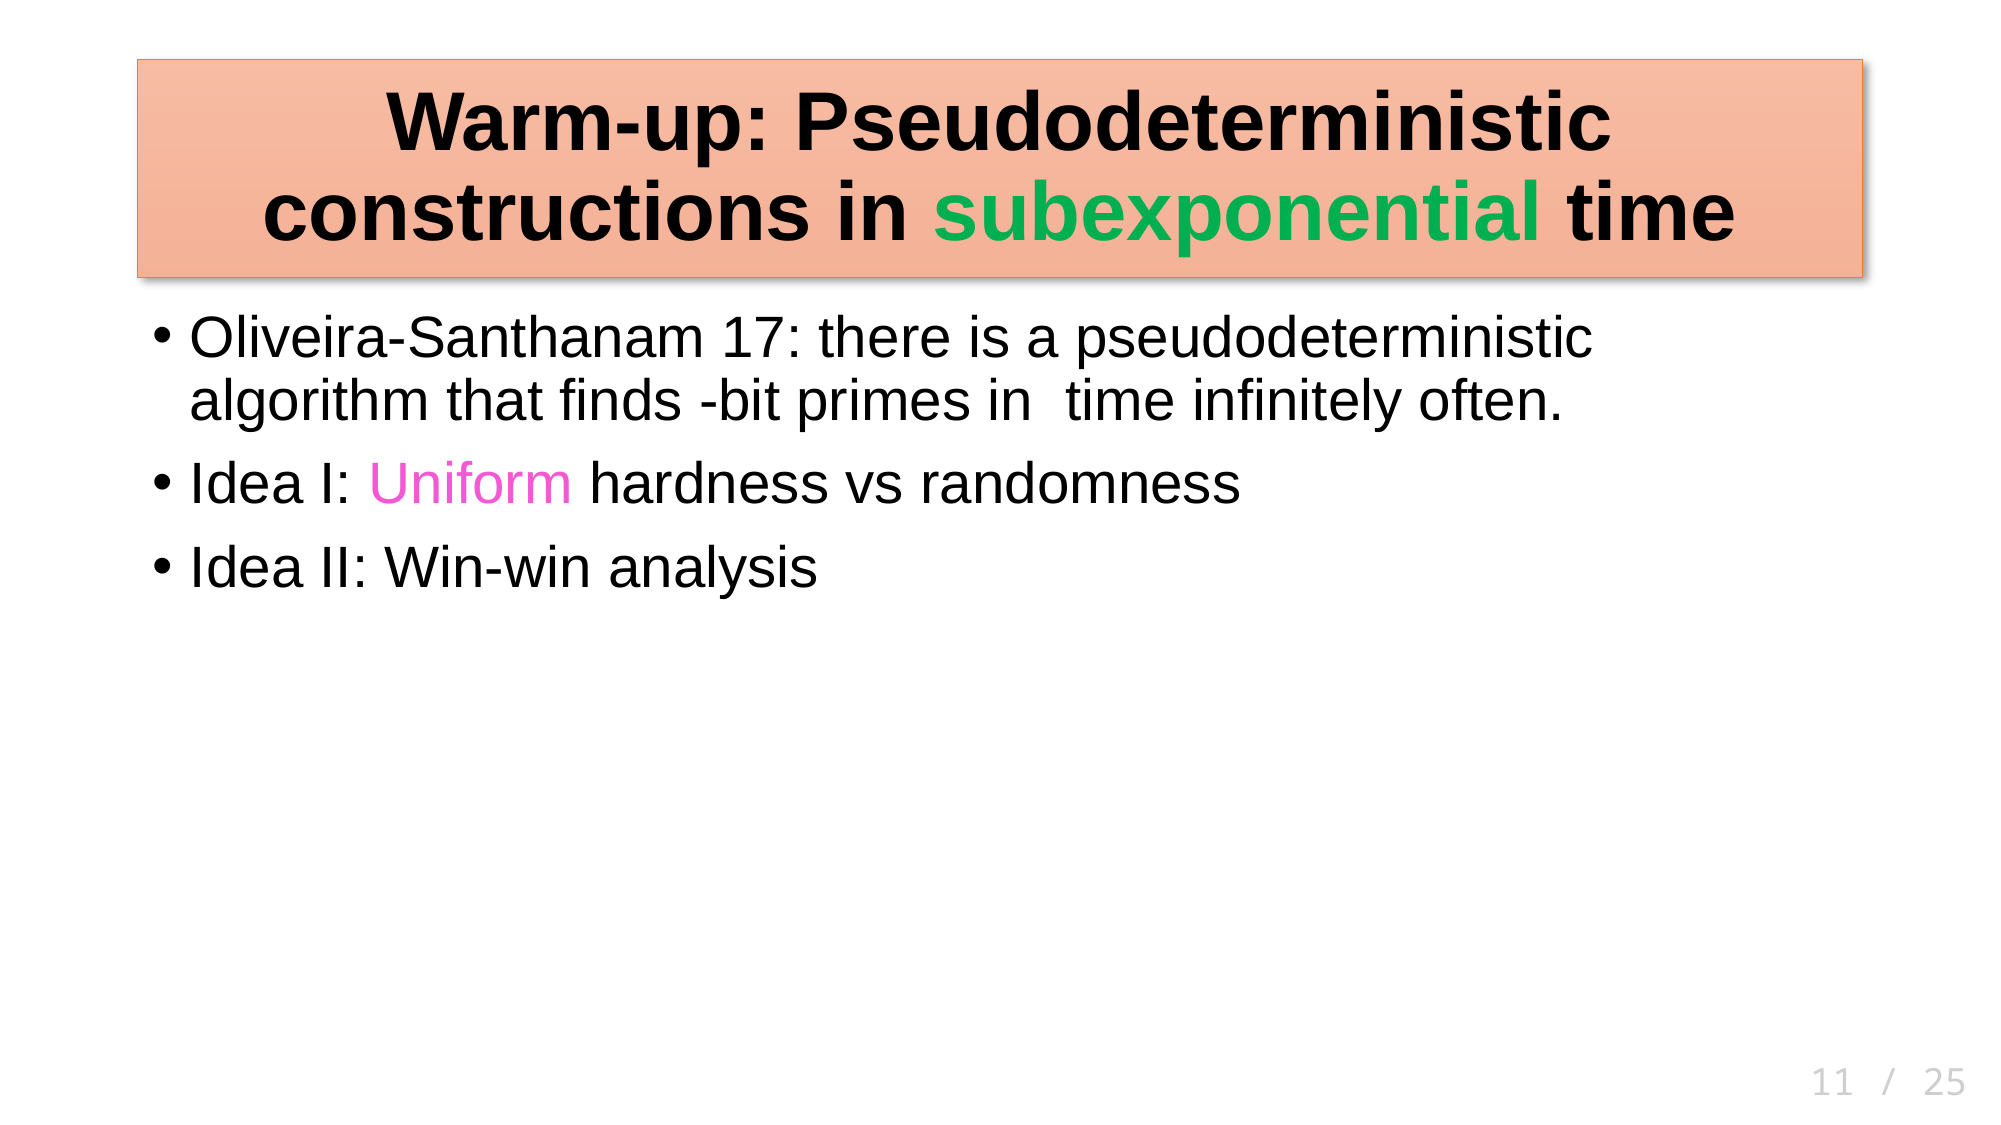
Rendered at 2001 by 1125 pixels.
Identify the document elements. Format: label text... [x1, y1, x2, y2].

title Warm-up: Pseudodeterministic constructions in subexponential time [137, 59, 1863, 278]
text_box 11 / 25 [1794, 1050, 2000, 1110]
